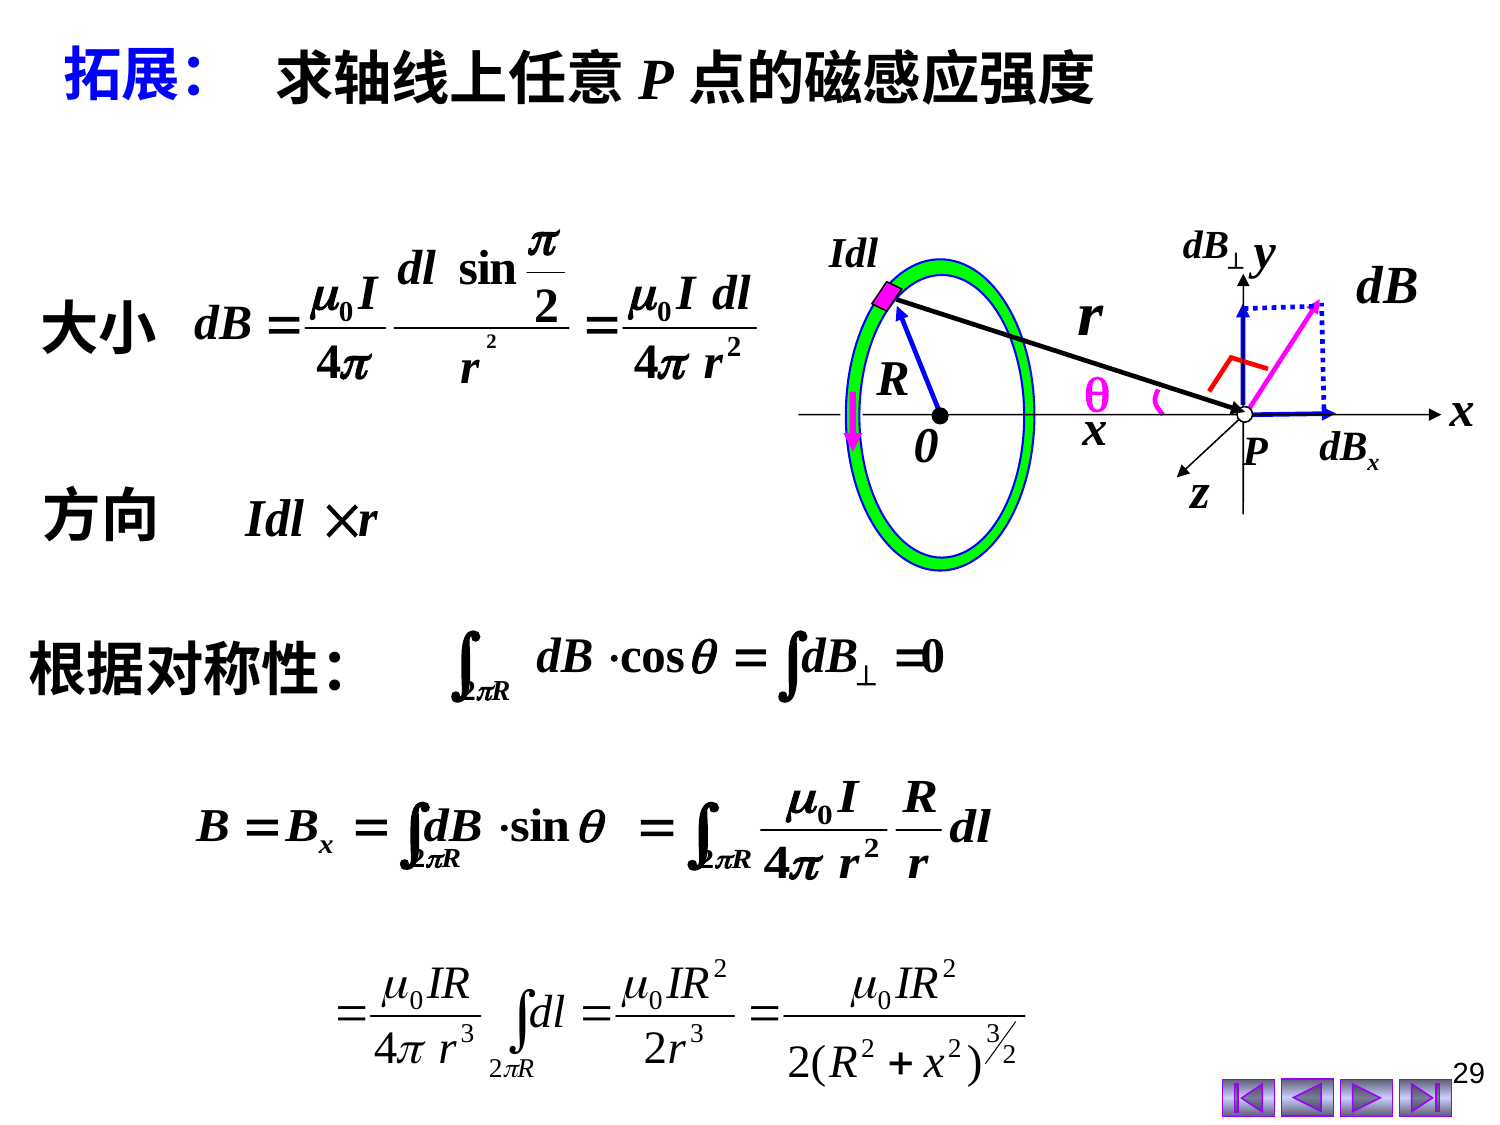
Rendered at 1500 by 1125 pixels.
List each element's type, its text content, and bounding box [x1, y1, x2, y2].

text_box [1149, 1046, 1500, 1125]
text_box 大小 [25, 283, 173, 369]
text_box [186, 782, 617, 877]
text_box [436, 610, 954, 710]
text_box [798, 211, 1490, 571]
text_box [627, 766, 1003, 898]
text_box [187, 204, 769, 398]
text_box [27, 469, 395, 556]
text_box 拓展： [48, 29, 748, 115]
text_box 求轴线上任意P点的磁感应强度 [233, 34, 1367, 119]
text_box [325, 946, 1035, 1098]
text_box 根据对称性： [13, 624, 394, 710]
